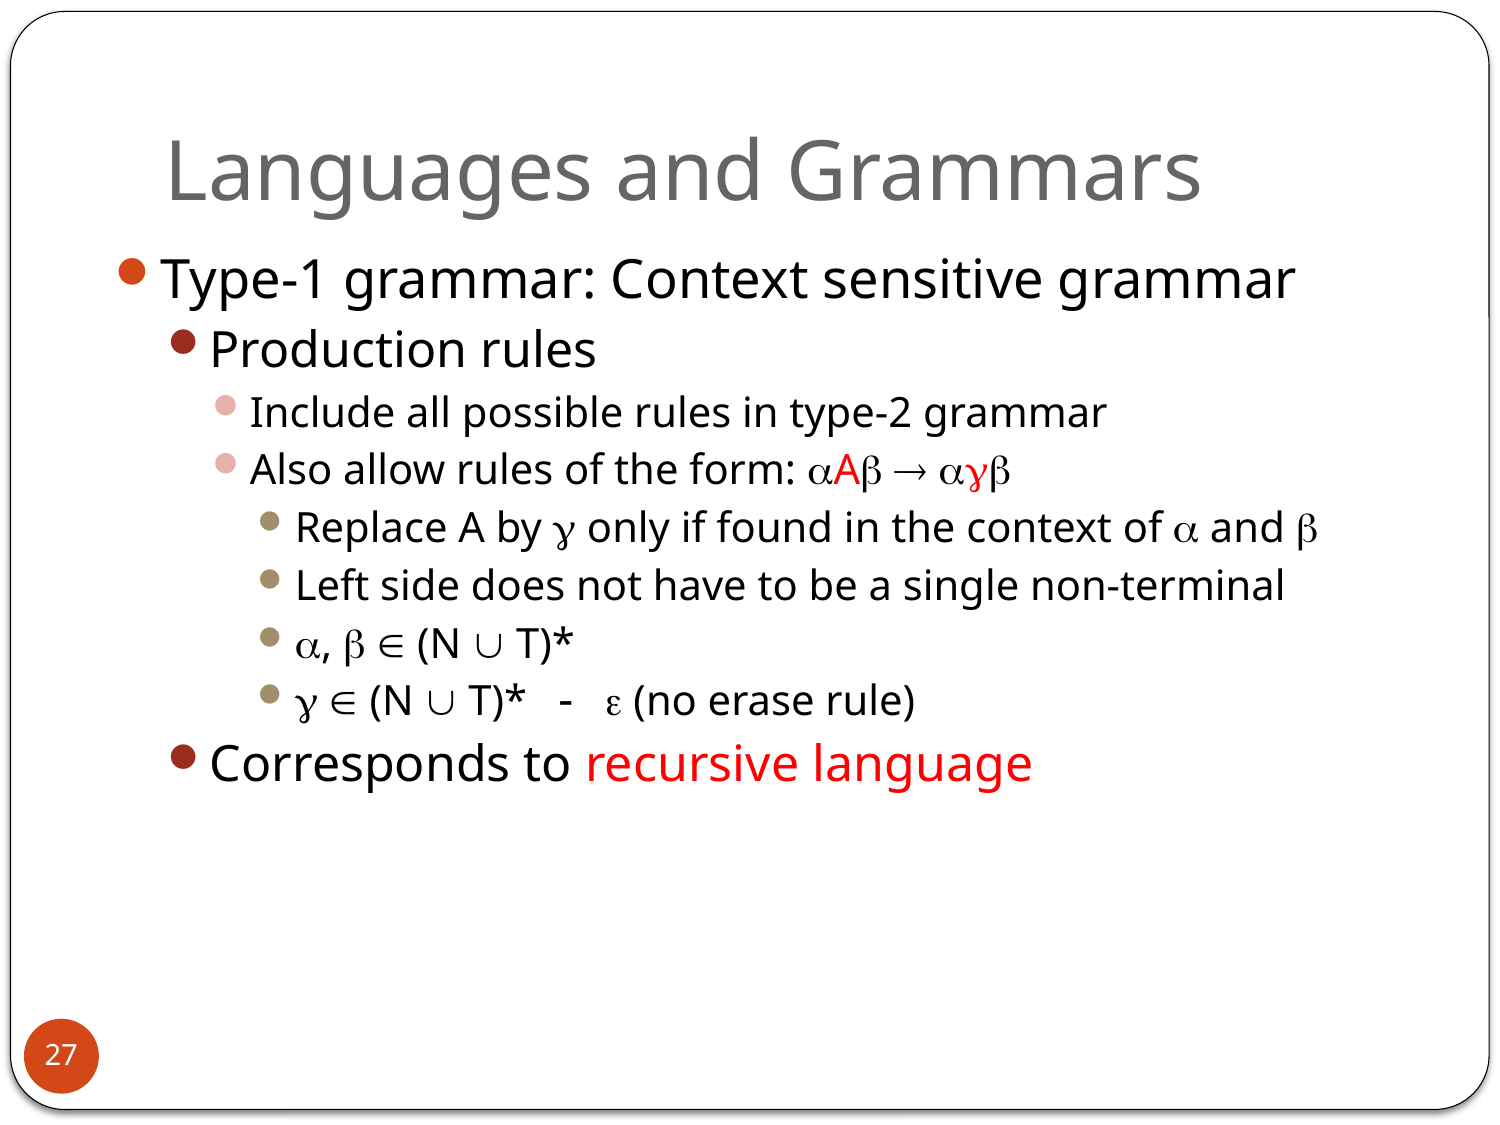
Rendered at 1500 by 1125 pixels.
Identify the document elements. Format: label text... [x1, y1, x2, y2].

list Type-1 grammar: Context sensitive grammar Production rules Include all possible rules in type-2 grammar Also allow rules of the form: A   Replace A by  only if found in the context of  and  Left side does not have to be a single non-terminal ,   (N  T)*   (N  T)*   (no erase rule) Corresponds to recursive language [99, 237, 1425, 1075]
title Languages and Grammars [150, 45, 1425, 233]
slide_number 27 [23, 1018, 99, 1094]
